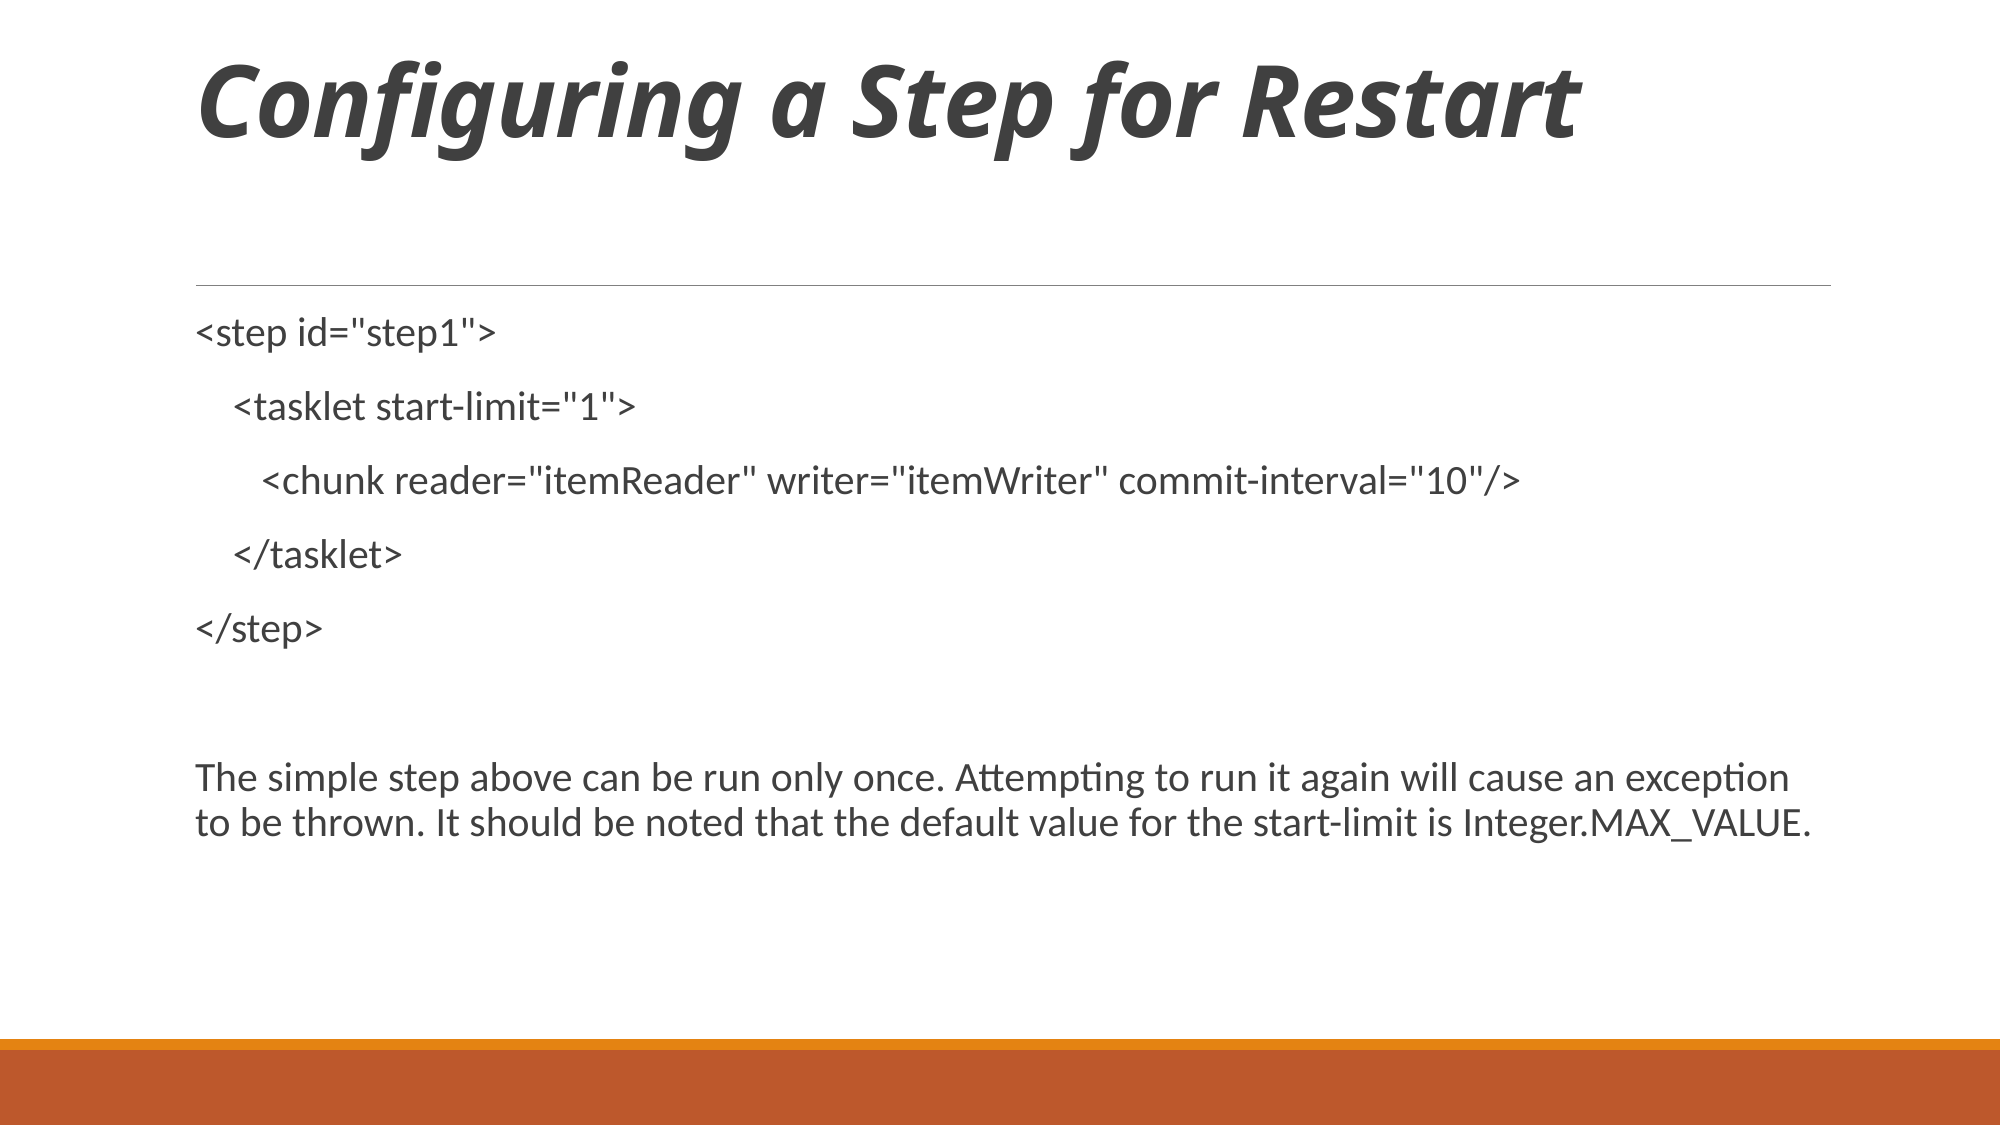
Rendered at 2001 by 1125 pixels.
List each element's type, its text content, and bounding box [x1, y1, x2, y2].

title Configuring a Step for Restart [180, 47, 1830, 285]
list <step id="step1"> <tasklet start-limit="1"> <chunk reader="itemReader" writer="itemWriter" commit-interval="10"/> </tasklet> </step> The simple step above can be run only once. Attempting to run it again will cause an exception to be thrown. It should be noted that the default value for the start-limit is Integer.MAX_VALUE. [180, 302, 1830, 963]
